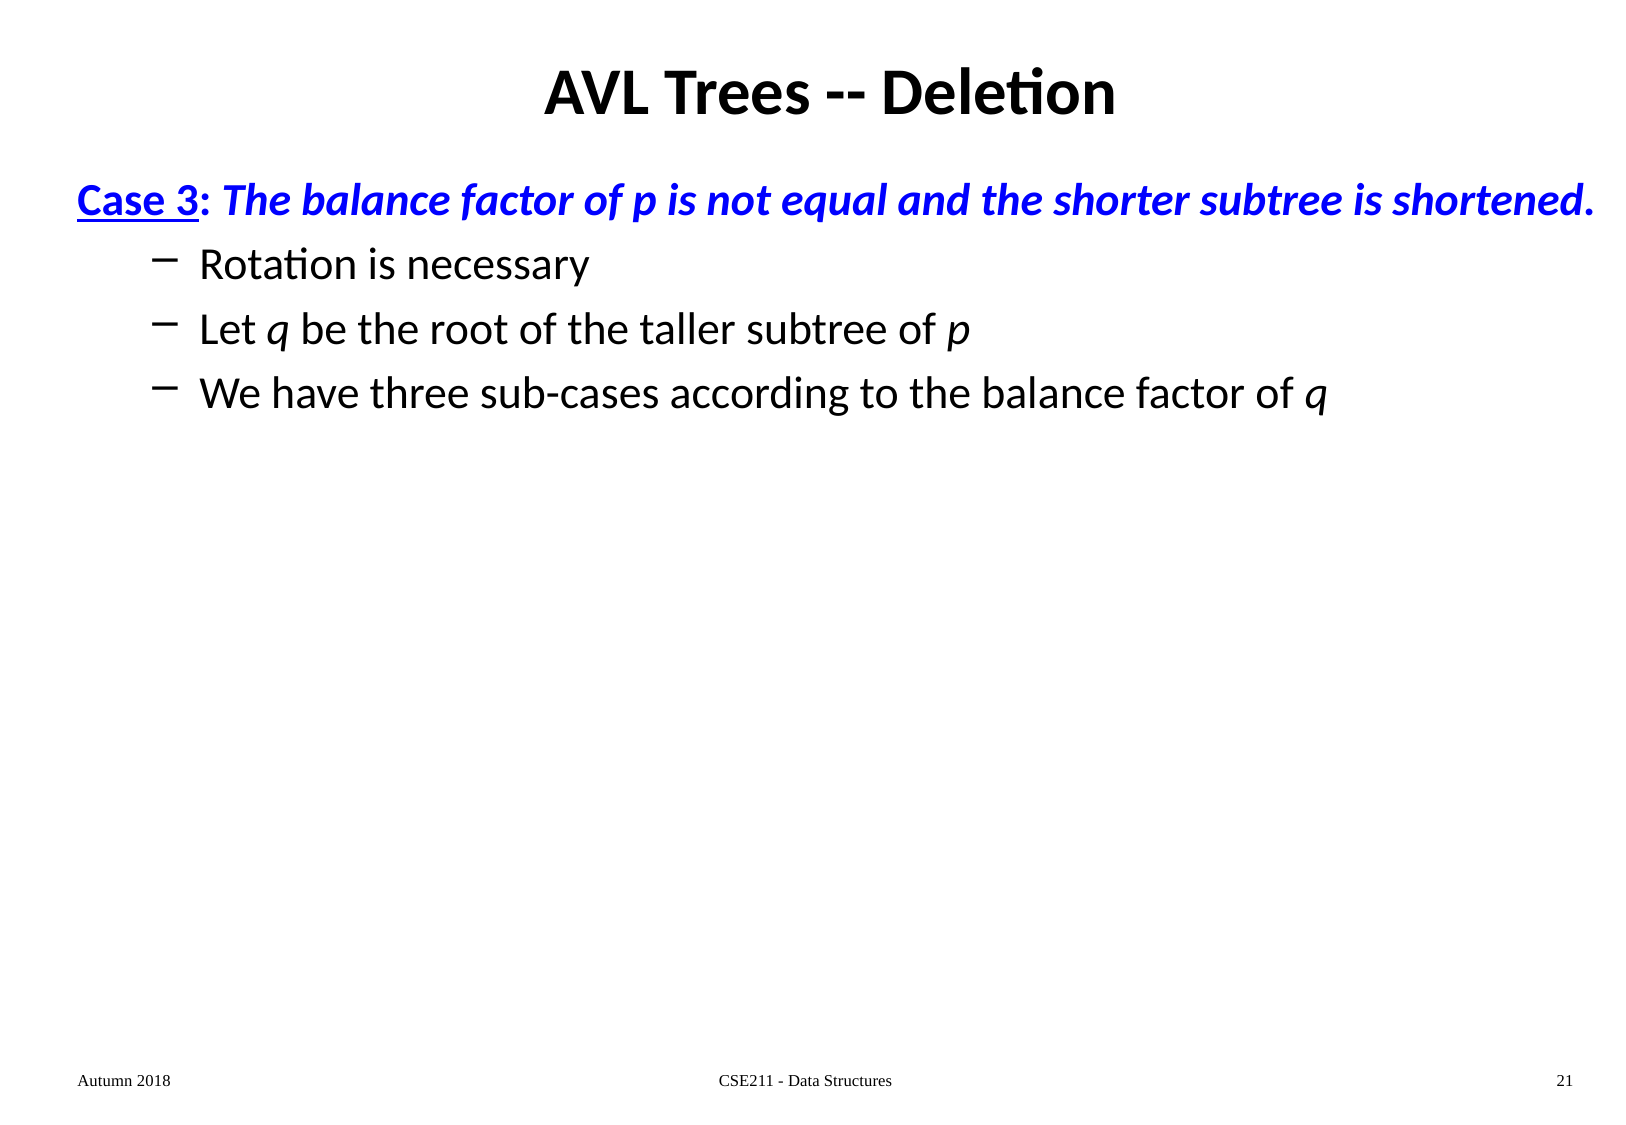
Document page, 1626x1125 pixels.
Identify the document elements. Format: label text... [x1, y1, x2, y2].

title AVL Trees -- Deletion [62, 24, 1600, 151]
footer CSE211 - Data Structures [500, 1062, 1111, 1101]
slide_number Autumn 2018 [62, 1062, 402, 1101]
list Case 3: The balance factor of p is not equal and the shorter subtree is shortened. Rotation is necessary Let q be the root of the taller subtree of p We have three sub-cases according to the balance factor of q [62, 162, 1625, 550]
slide_number 21 [1249, 1062, 1589, 1101]
